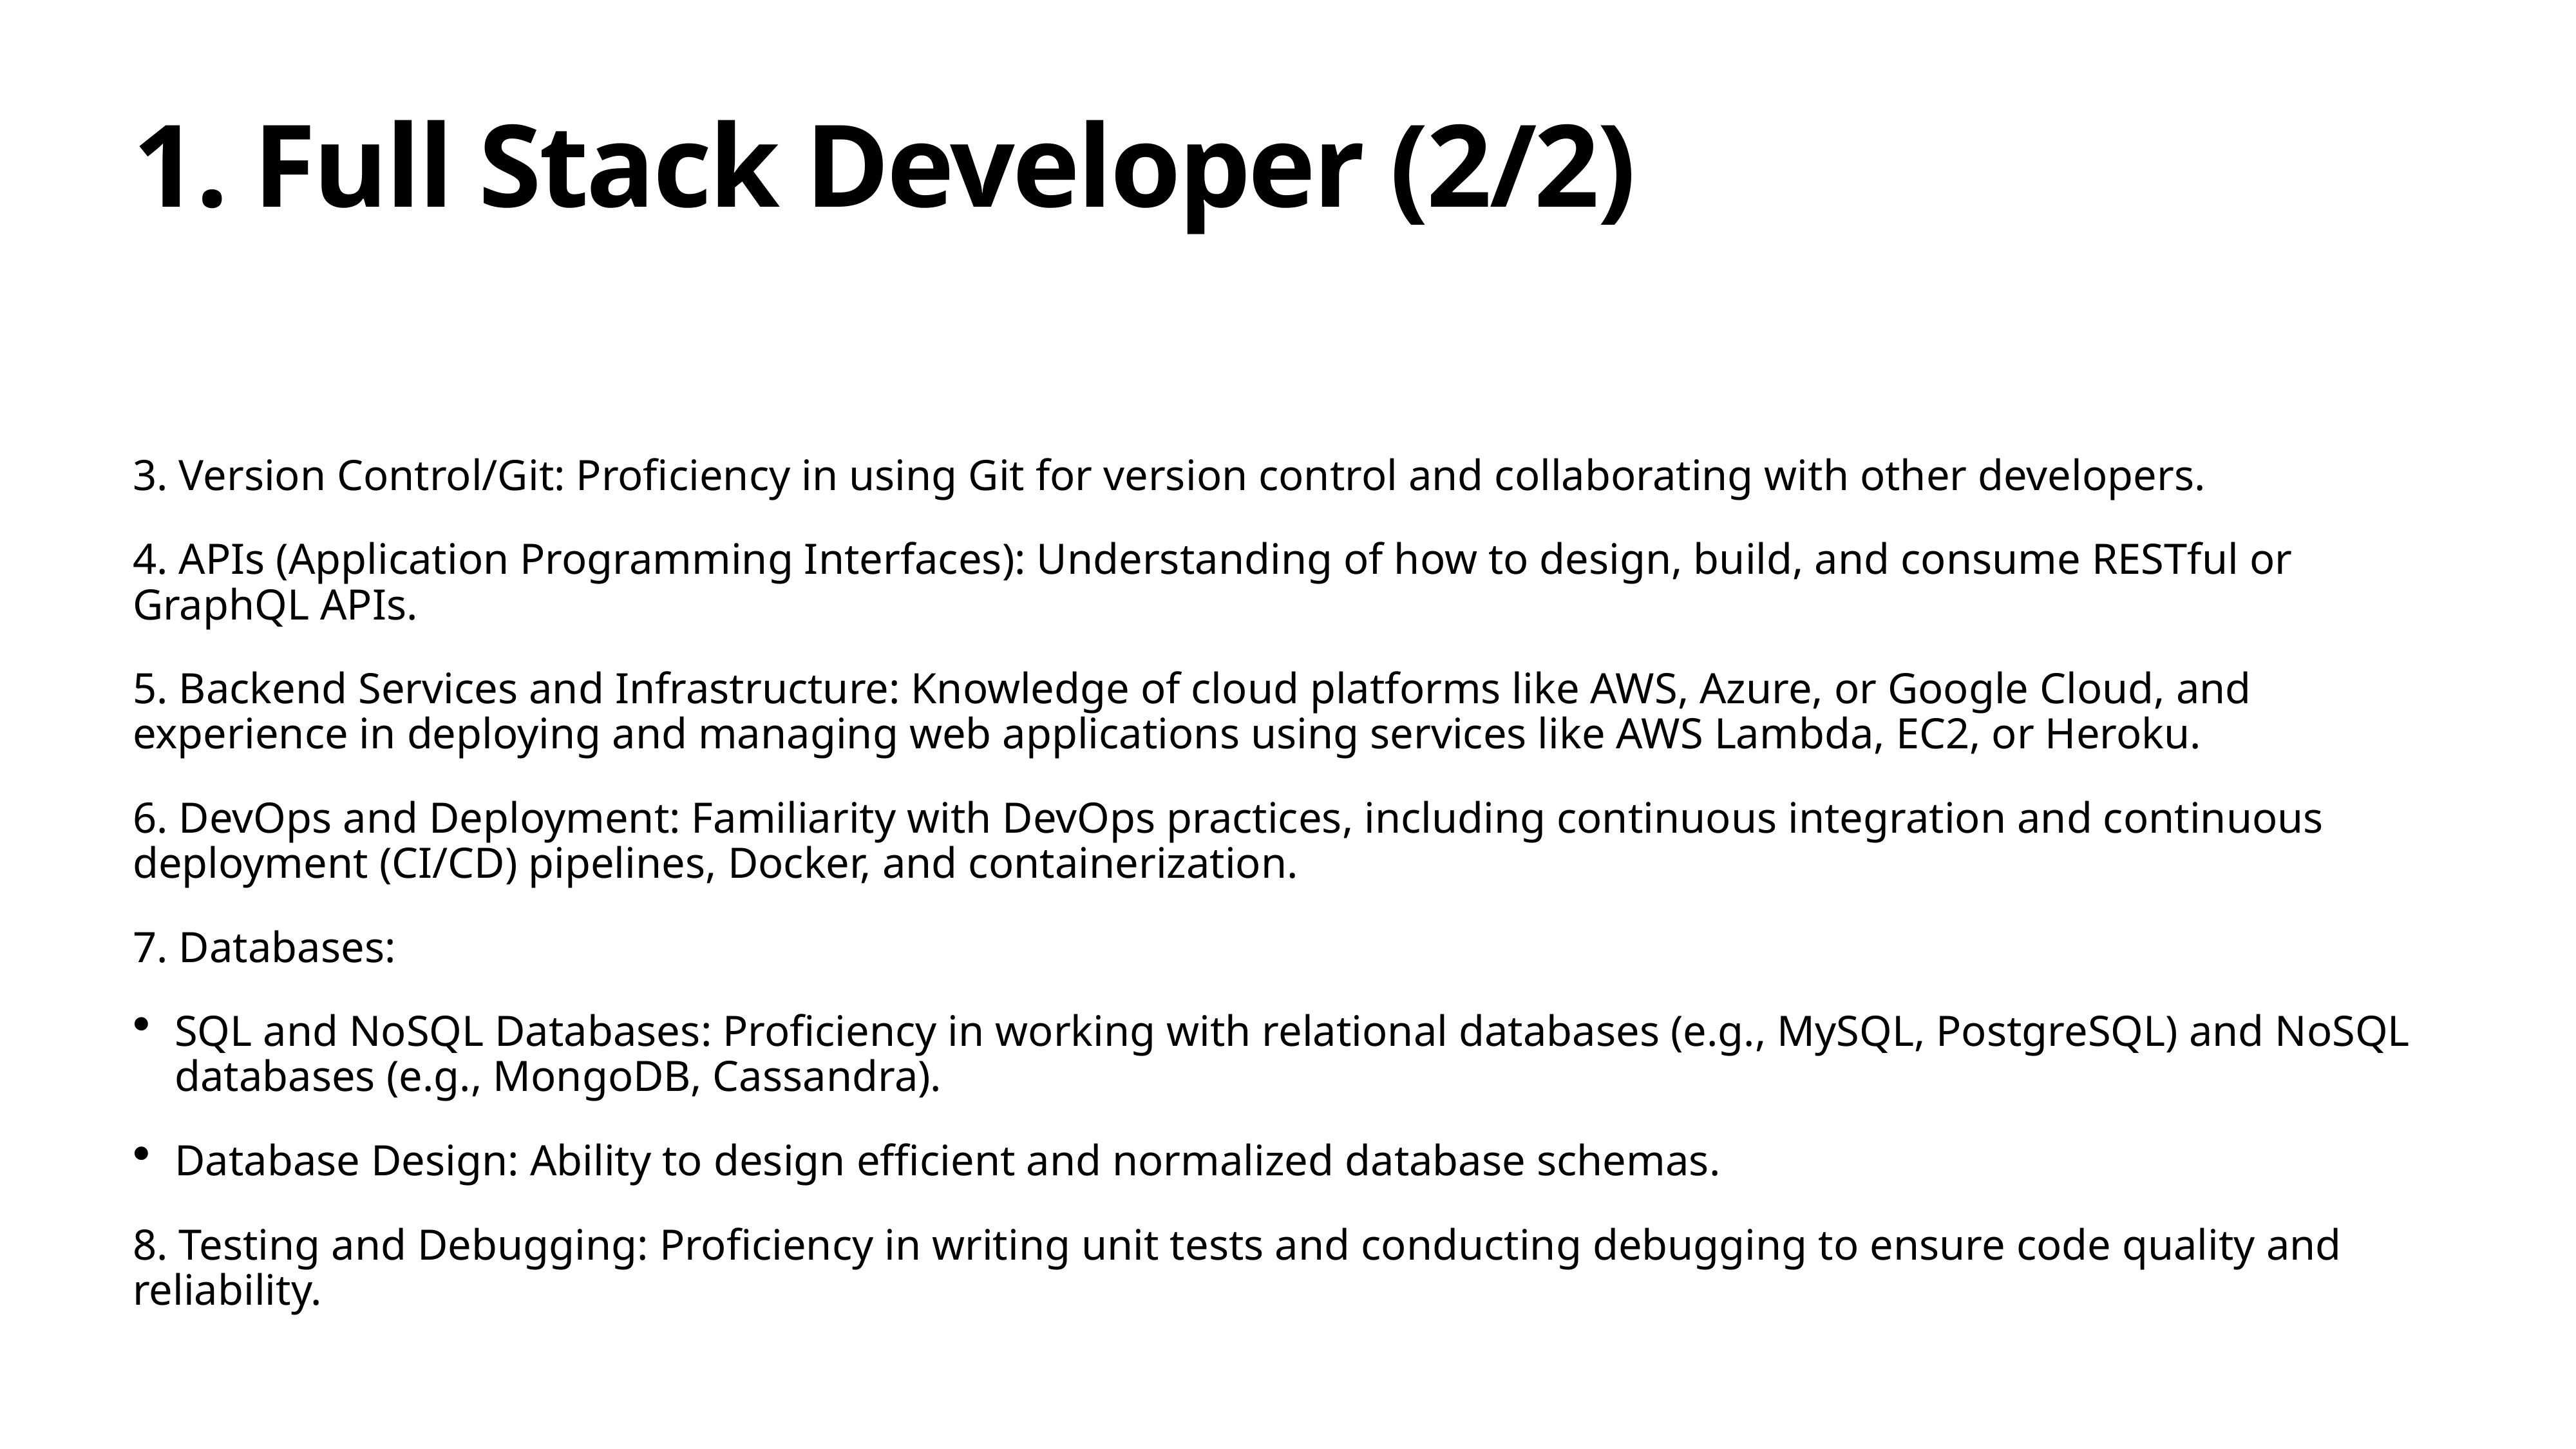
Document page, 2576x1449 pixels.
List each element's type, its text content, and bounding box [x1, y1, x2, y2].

title 1. Full Stack Developer (2/2) [127, 113, 2449, 266]
list 3. Version Control/Git: Proficiency in using Git for version control and collaborating with other developers. 4. APIs (Application Programming Interfaces): Understanding of how to design, build, and consume RESTful or GraphQL APIs. 5. Backend Services and Infrastructure: Knowledge of cloud platforms like AWS, Azure, or Google Cloud, and experience in deploying and managing web applications using services like AWS Lambda, EC2, or Heroku. 6. DevOps and Deployment: Familiarity with DevOps practices, including continuous integration and continuous deployment (CI/CD) pipelines, Docker, and containerization. 7. Databases: SQL and NoSQL Databases: Proficiency in working with relational databases (e.g., MySQL, PostgreSQL) and NoSQL databases (e.g., MongoDB, Cassandra). Database Design: Ability to design efficient and normalized database schemas. 8. Testing and Debugging: Proficiency in writing unit tests and conducting debugging to ensure code quality and reliability. [127, 448, 2449, 1321]
